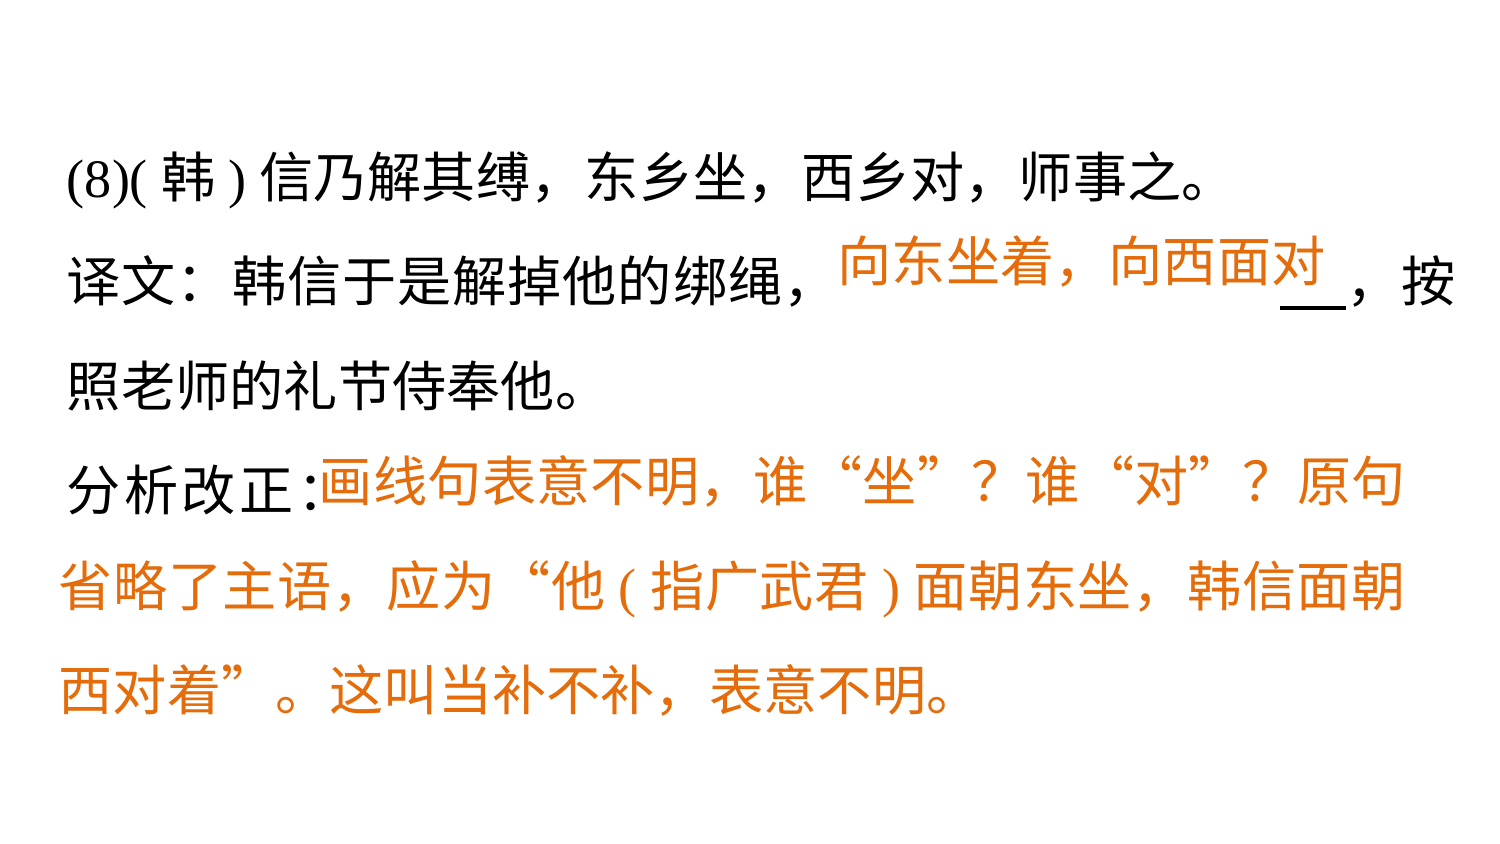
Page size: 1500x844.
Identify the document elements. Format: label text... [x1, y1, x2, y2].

text_box (8)(韩)信乃解其缚，东乡坐，西乡对，师事之。 译文：韩信于是解掉他的绑绳， ，按照老师的礼节侍奉他。 分析改正： [52, 96, 1471, 737]
text_box 向东坐着，向西面对 [822, 219, 1341, 300]
text_box 画线句表意不明，谁“坐”？谁“对”？原句省略了主语，应为“他(指广武君)面朝东坐，韩信面朝西对着”。这叫当补不补，表意不明。 [43, 401, 1421, 729]
